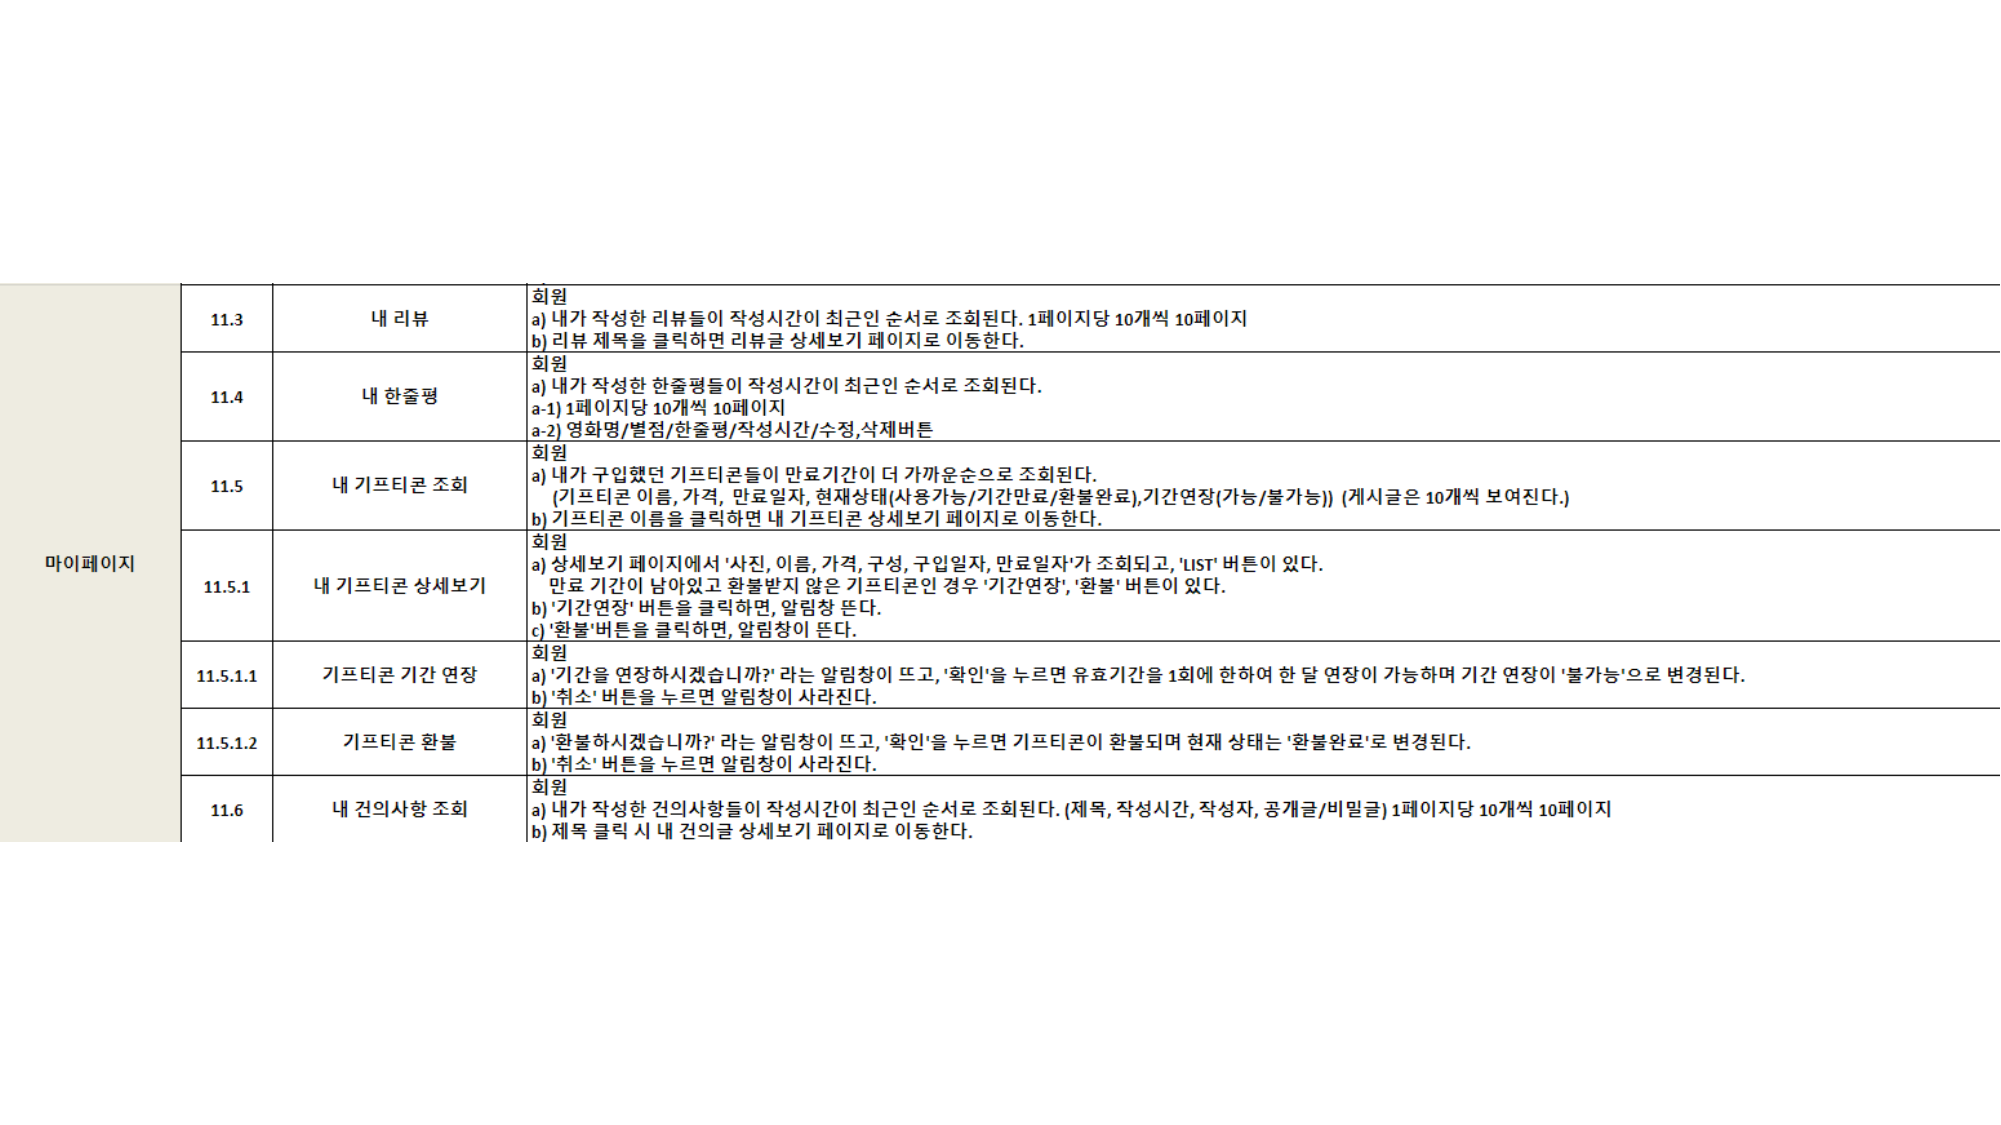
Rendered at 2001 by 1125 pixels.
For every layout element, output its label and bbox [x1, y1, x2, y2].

picture [0, 283, 2000, 842]
